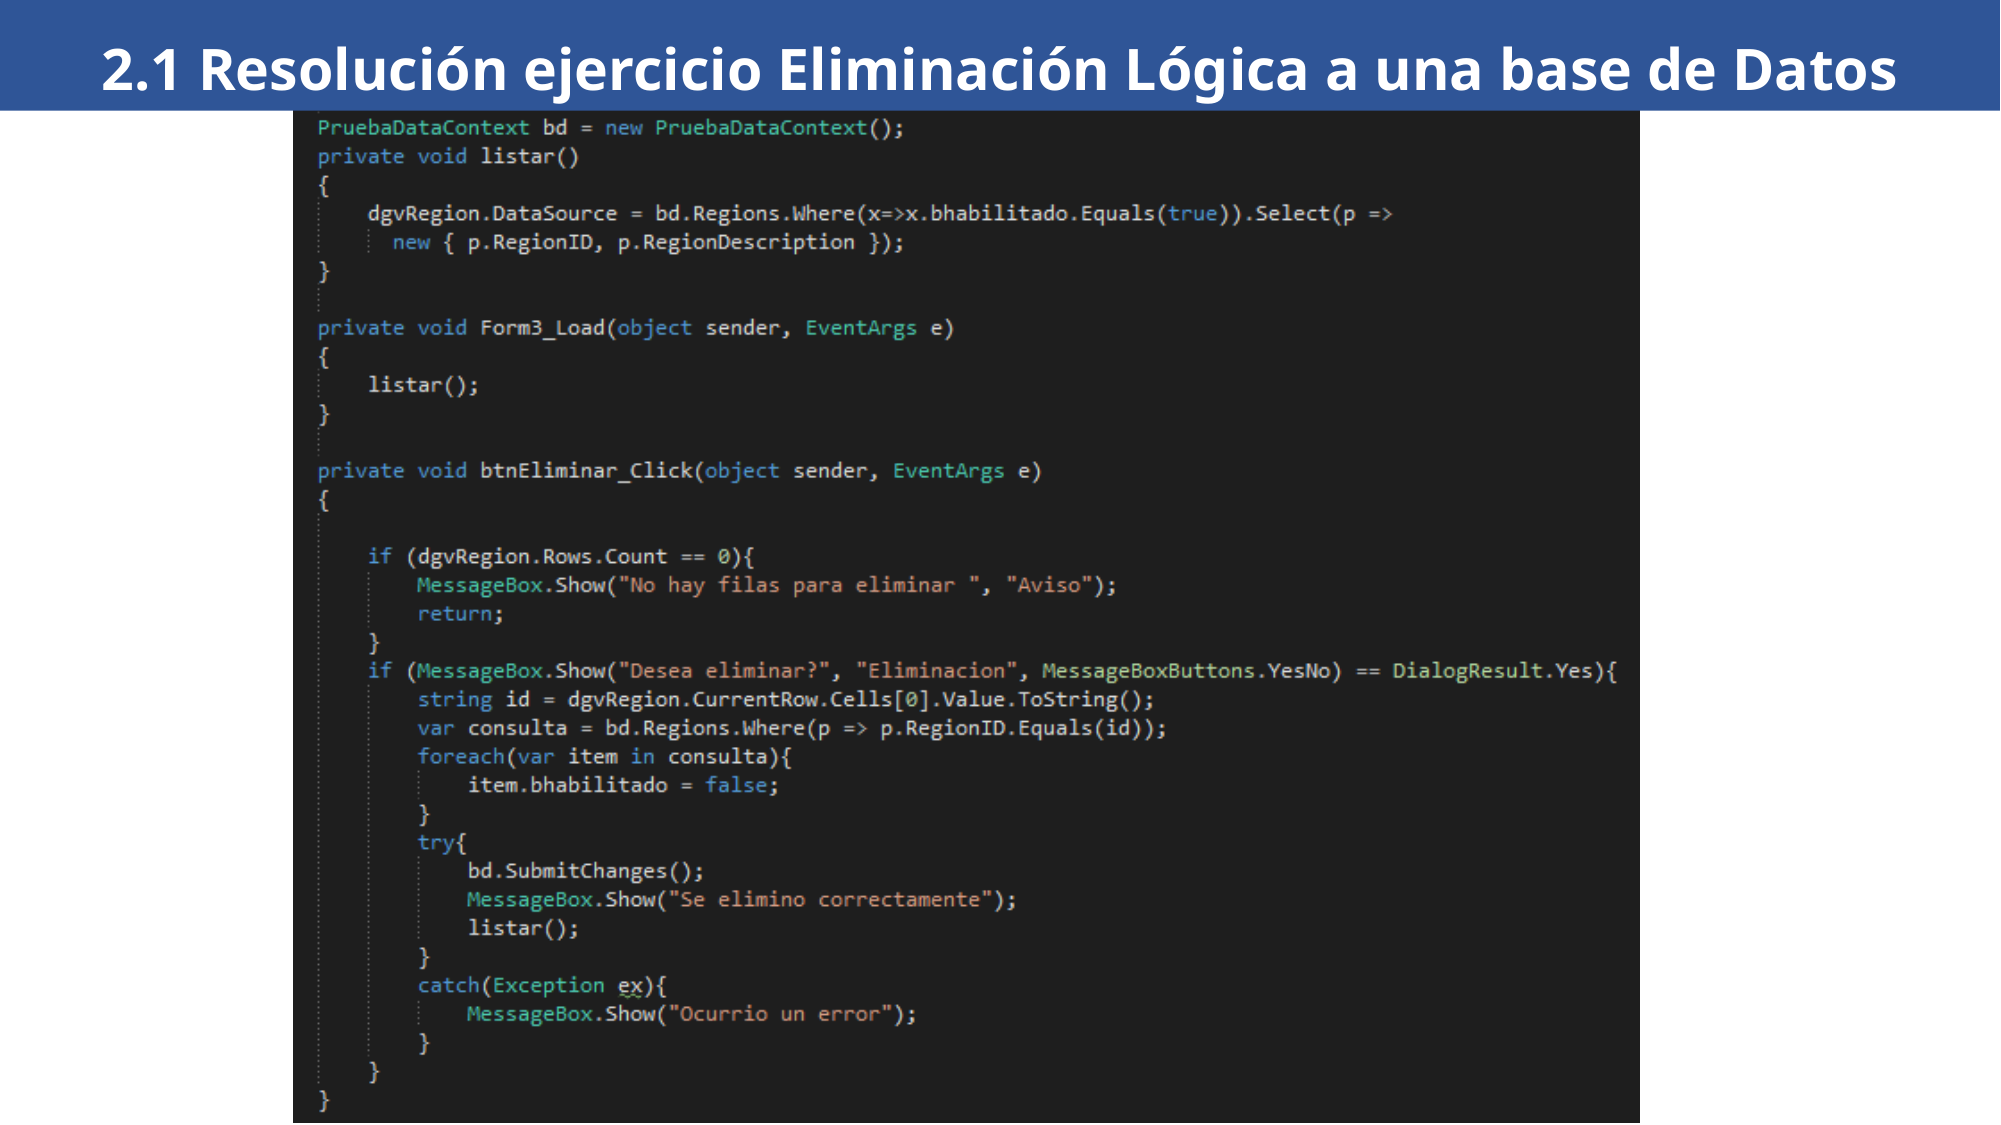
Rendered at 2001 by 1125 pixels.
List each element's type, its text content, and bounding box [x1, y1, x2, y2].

text_box 2.1 Resolución ejercicio Eliminación Lógica a una base de Datos [0, 0, 2000, 111]
picture [292, 110, 1640, 1123]
